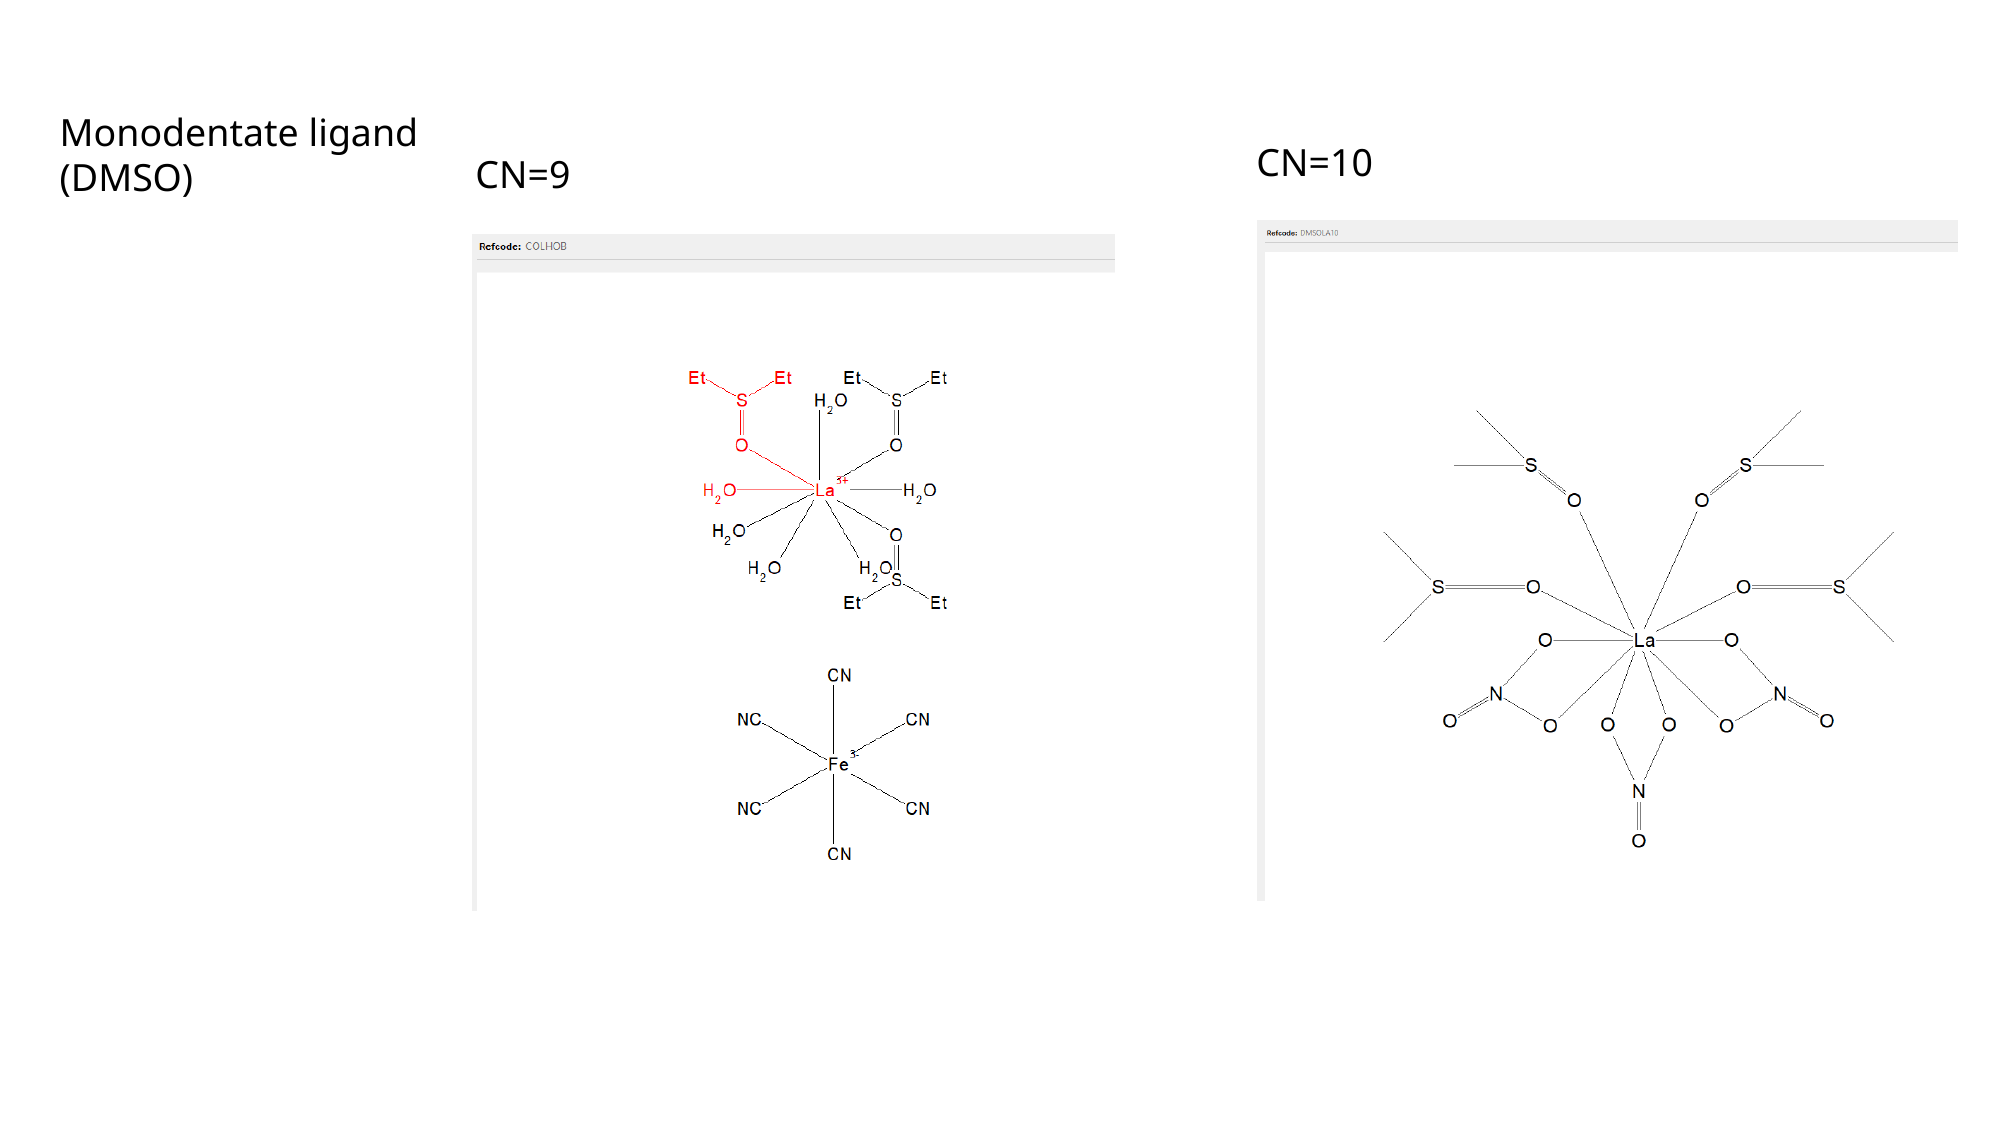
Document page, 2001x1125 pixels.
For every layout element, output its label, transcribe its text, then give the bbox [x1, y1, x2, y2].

text_box Monodentate ligand (DMSO) [44, 101, 434, 206]
text_box CN=9 [460, 143, 586, 204]
picture [1257, 219, 1959, 901]
picture [471, 234, 1115, 911]
text_box CN=10 [1241, 131, 1388, 192]
